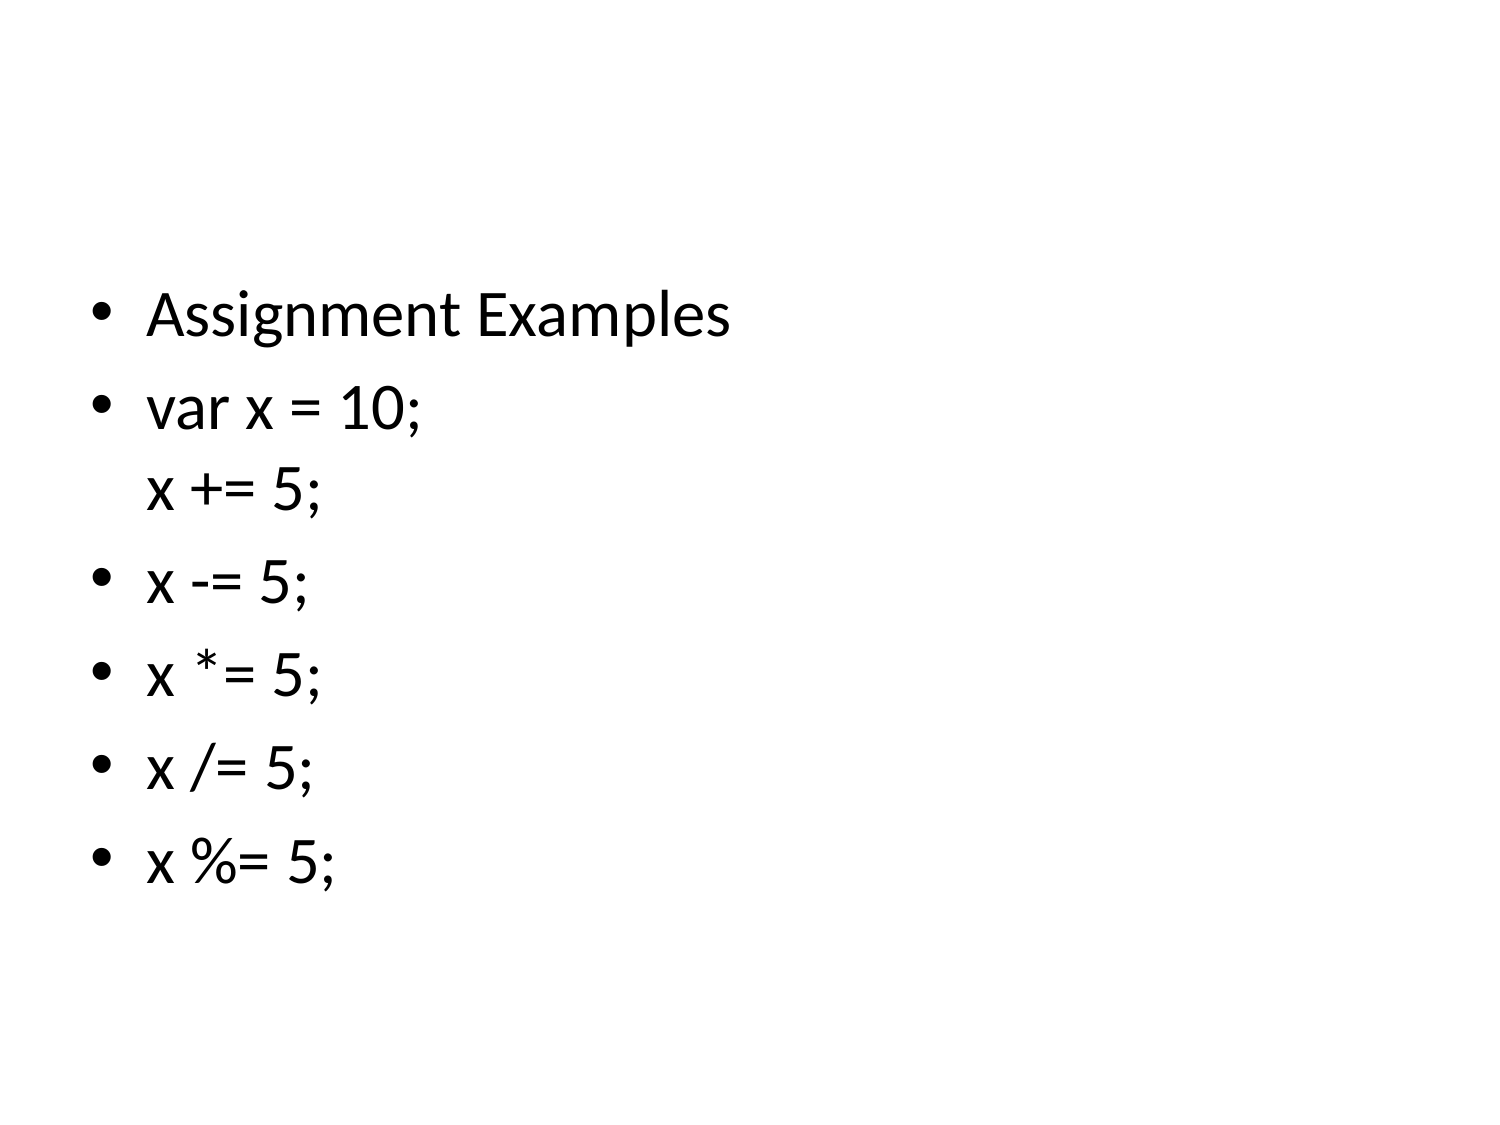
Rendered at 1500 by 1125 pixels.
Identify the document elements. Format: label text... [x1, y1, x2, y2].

list Assignment Examples var x = 10; x += 5; x -= 5; x *= 5; x /= 5; x %= 5; [75, 262, 1425, 1005]
